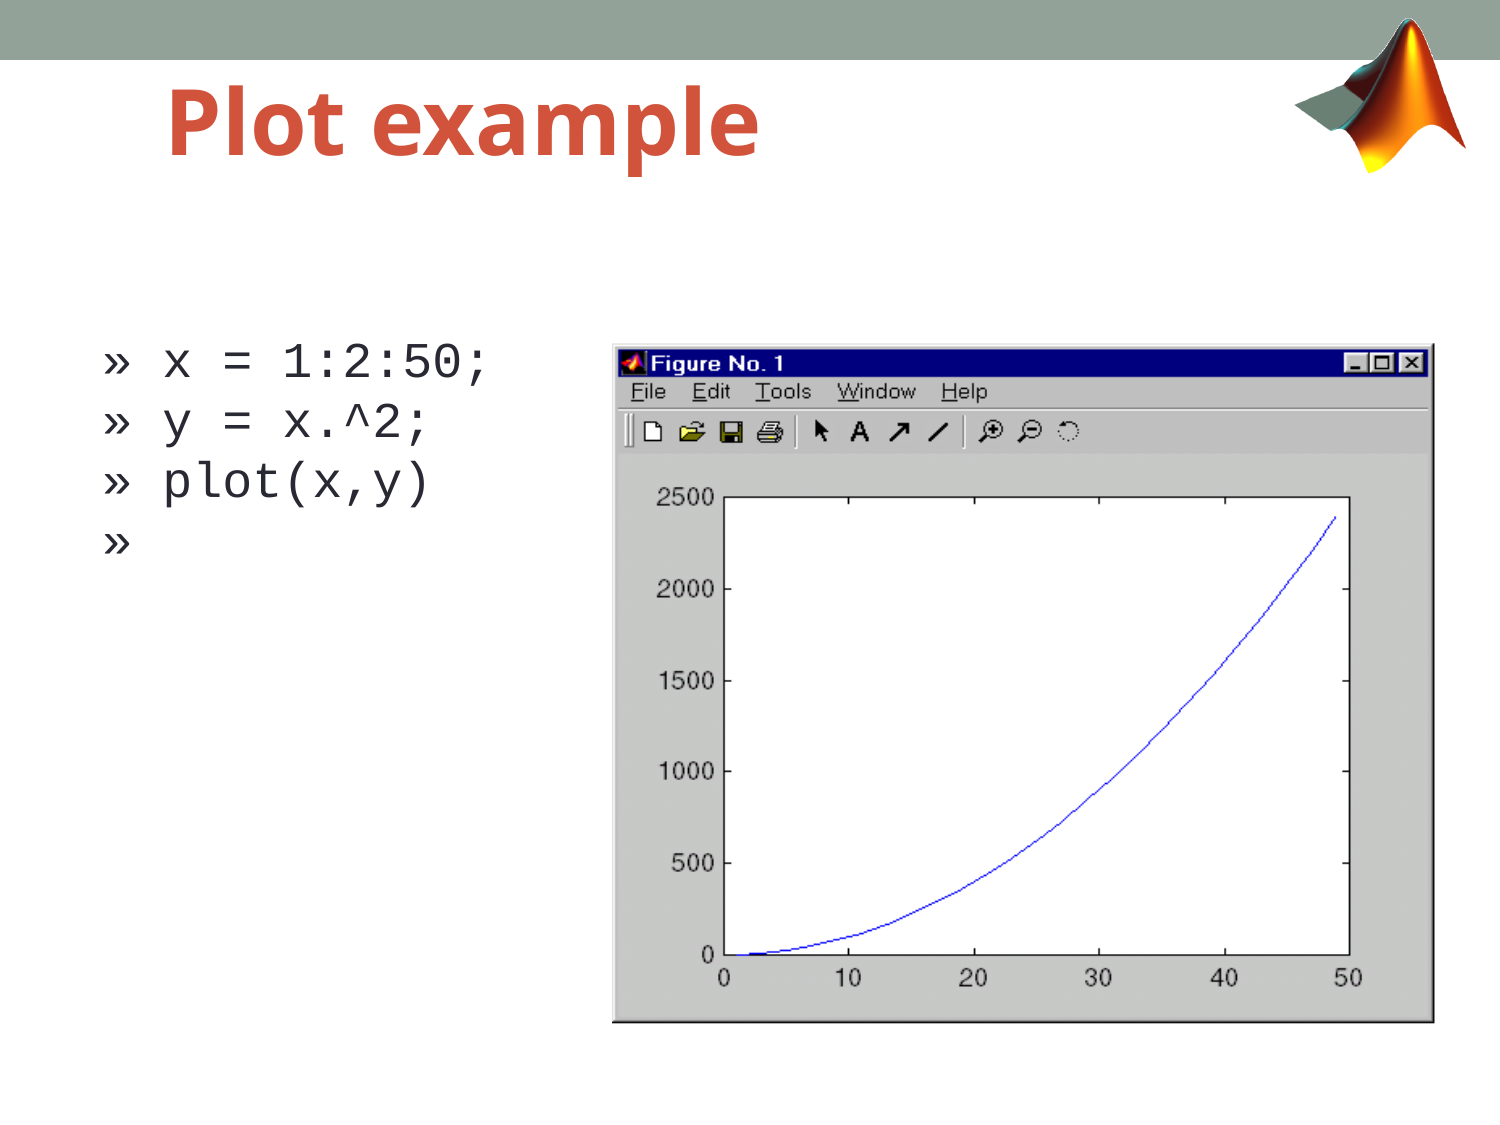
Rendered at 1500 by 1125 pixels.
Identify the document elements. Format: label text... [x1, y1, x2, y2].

text_box Plot example [150, 37, 1388, 200]
picture [612, 342, 1438, 1026]
text_box » x = 1:2:50; » y = x.^2; » plot(x,y) » [87, 320, 663, 575]
picture [1262, 0, 1498, 177]
